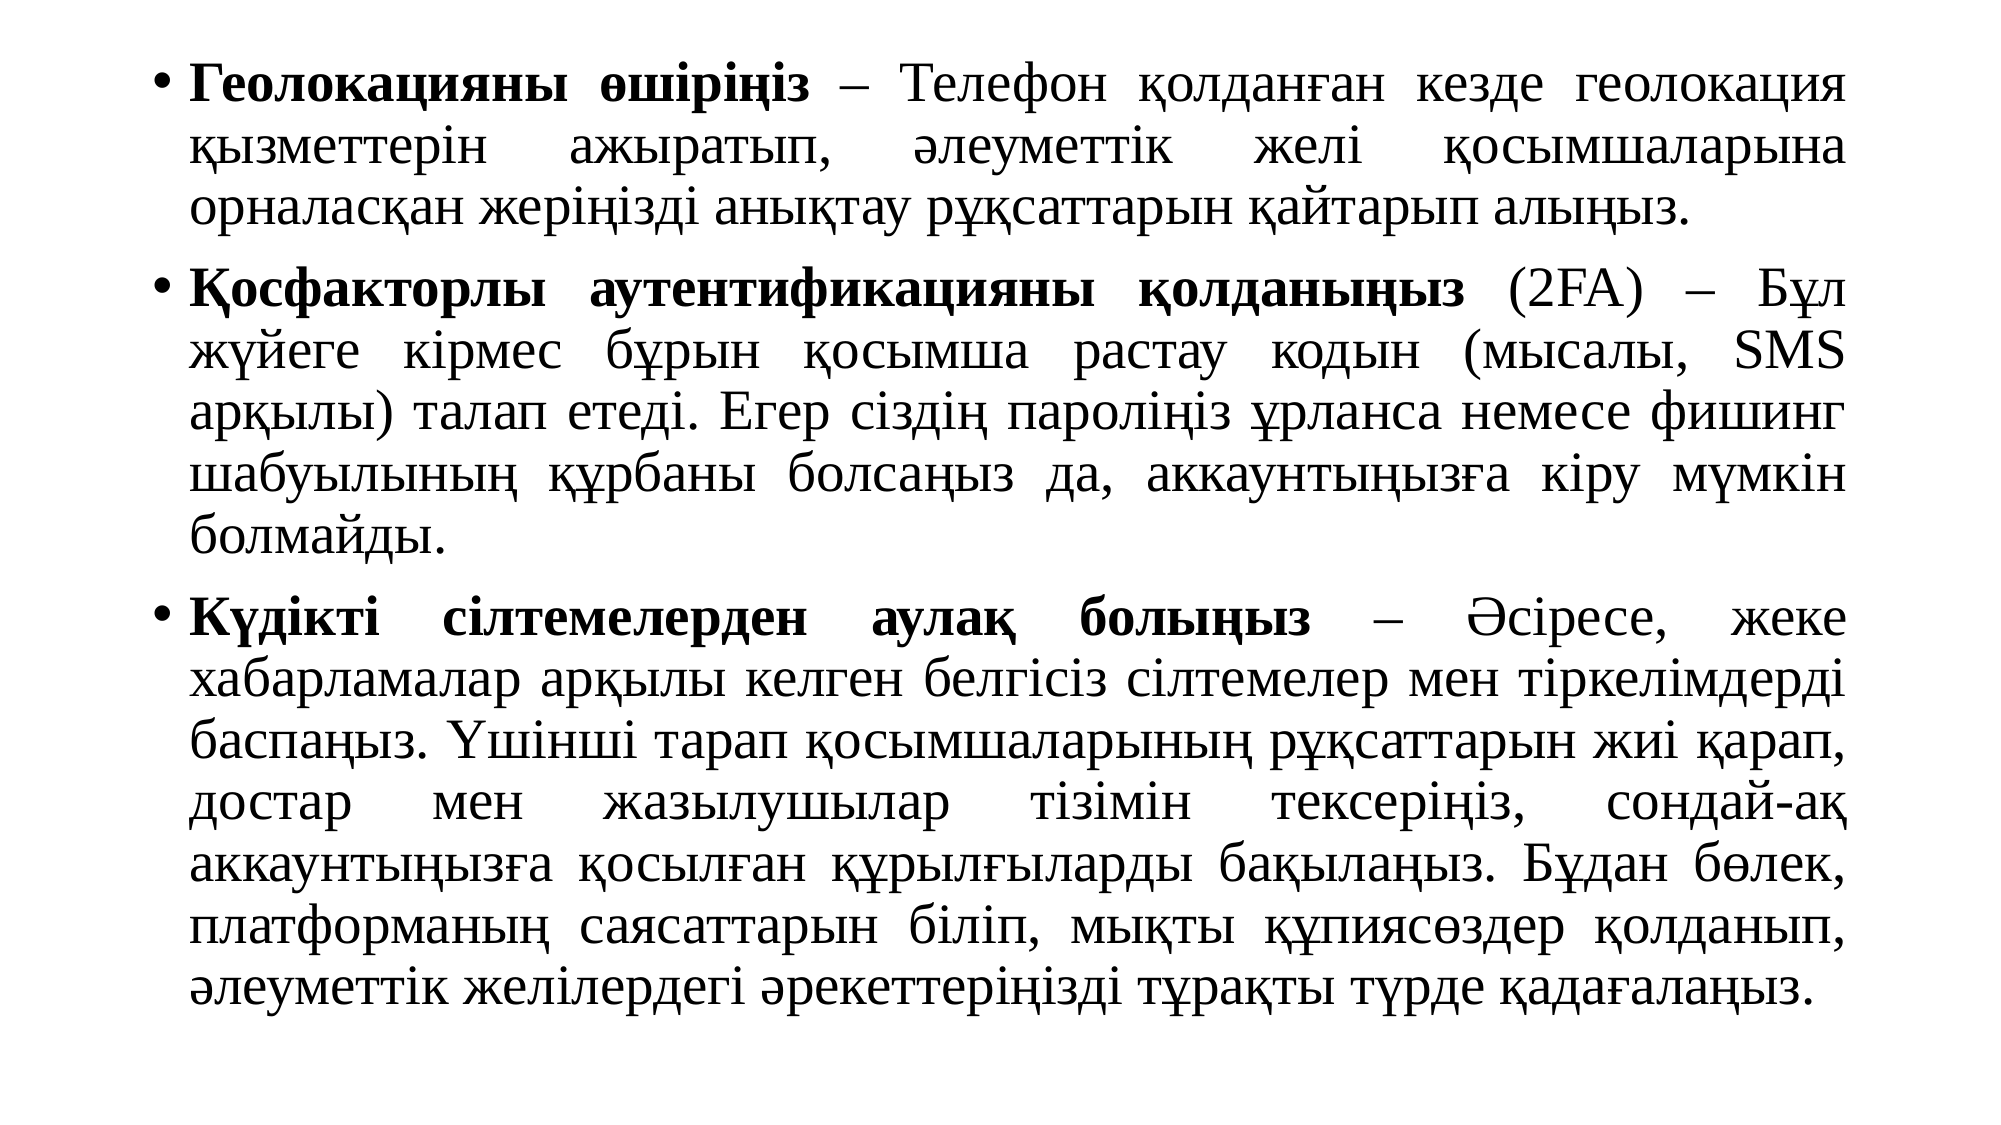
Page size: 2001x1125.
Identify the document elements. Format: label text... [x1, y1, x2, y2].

list Геолокацияны өшіріңіз – Телефон қолданған кезде геолокация қызметтерін ажыратып, әлеуметтік желі қосымшаларына орналасқан жеріңізді анықтау рұқсаттарын қайтарып алыңыз. Қосфакторлы аутентификацияны қолданыңыз (2FA) – Бұл жүйеге кірмес бұрын қосымша растау кодын (мысалы, SMS арқылы) талап етеді. Егер сіздің пароліңіз ұрланса немесе фишинг шабуылының құрбаны болсаңыз да, аккаунтыңызға кіру мүмкін болмайды. Күдікті сілтемелерден аулақ болыңыз – Әсіресе, жеке хабарламалар арқылы келген белгісіз сілтемелер мен тіркелімдерді баспаңыз. Үшінші тарап қосымшаларының рұқсаттарын жиі қарап, достар мен жазылушылар тізімін тексеріңіз, сондай-ақ аккаунтыңызға қосылған құрылғыларды бақылаңыз. Бұдан бөлек, платформаның саясаттарын біліп, мықты құпиясөздер қолданып, әлеуметтік желілердегі әрекеттеріңізді тұрақты түрде қадағалаңыз. [137, 44, 1863, 1072]
